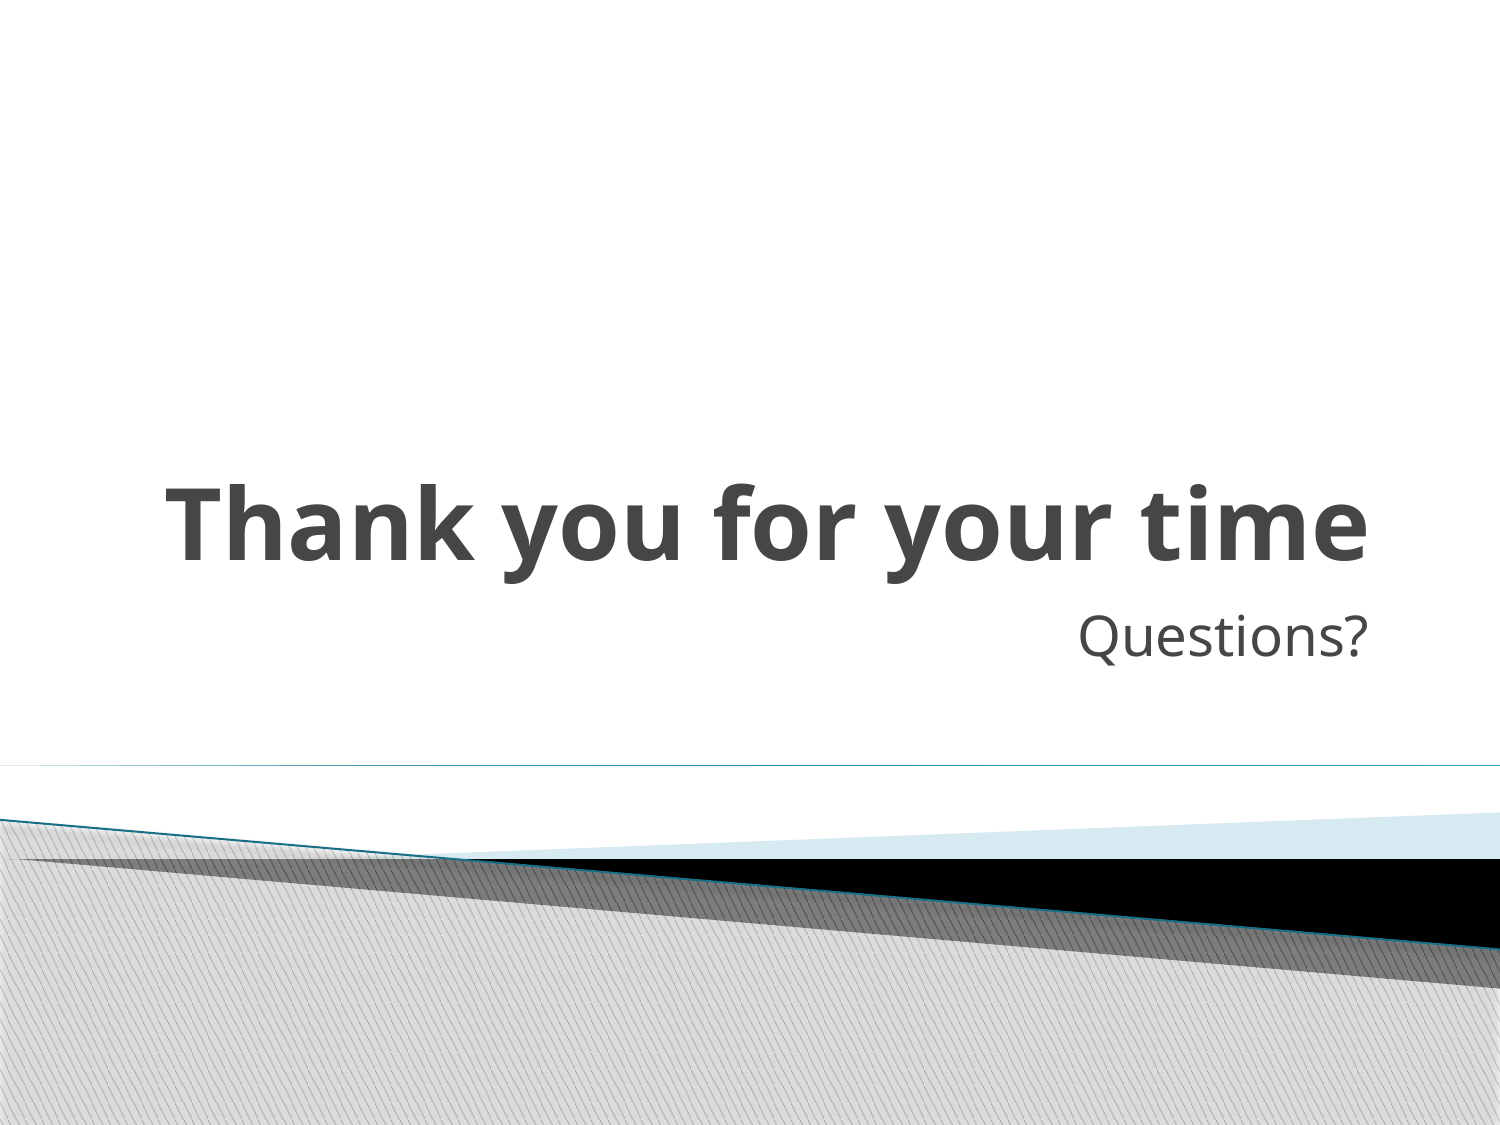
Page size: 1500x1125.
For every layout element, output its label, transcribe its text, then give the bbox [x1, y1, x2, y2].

title Thank you for your time [112, 287, 1388, 588]
picture [5, 859, 1500, 989]
subtitle Questions? [112, 592, 1388, 790]
footer [718, 1051, 1105, 1112]
